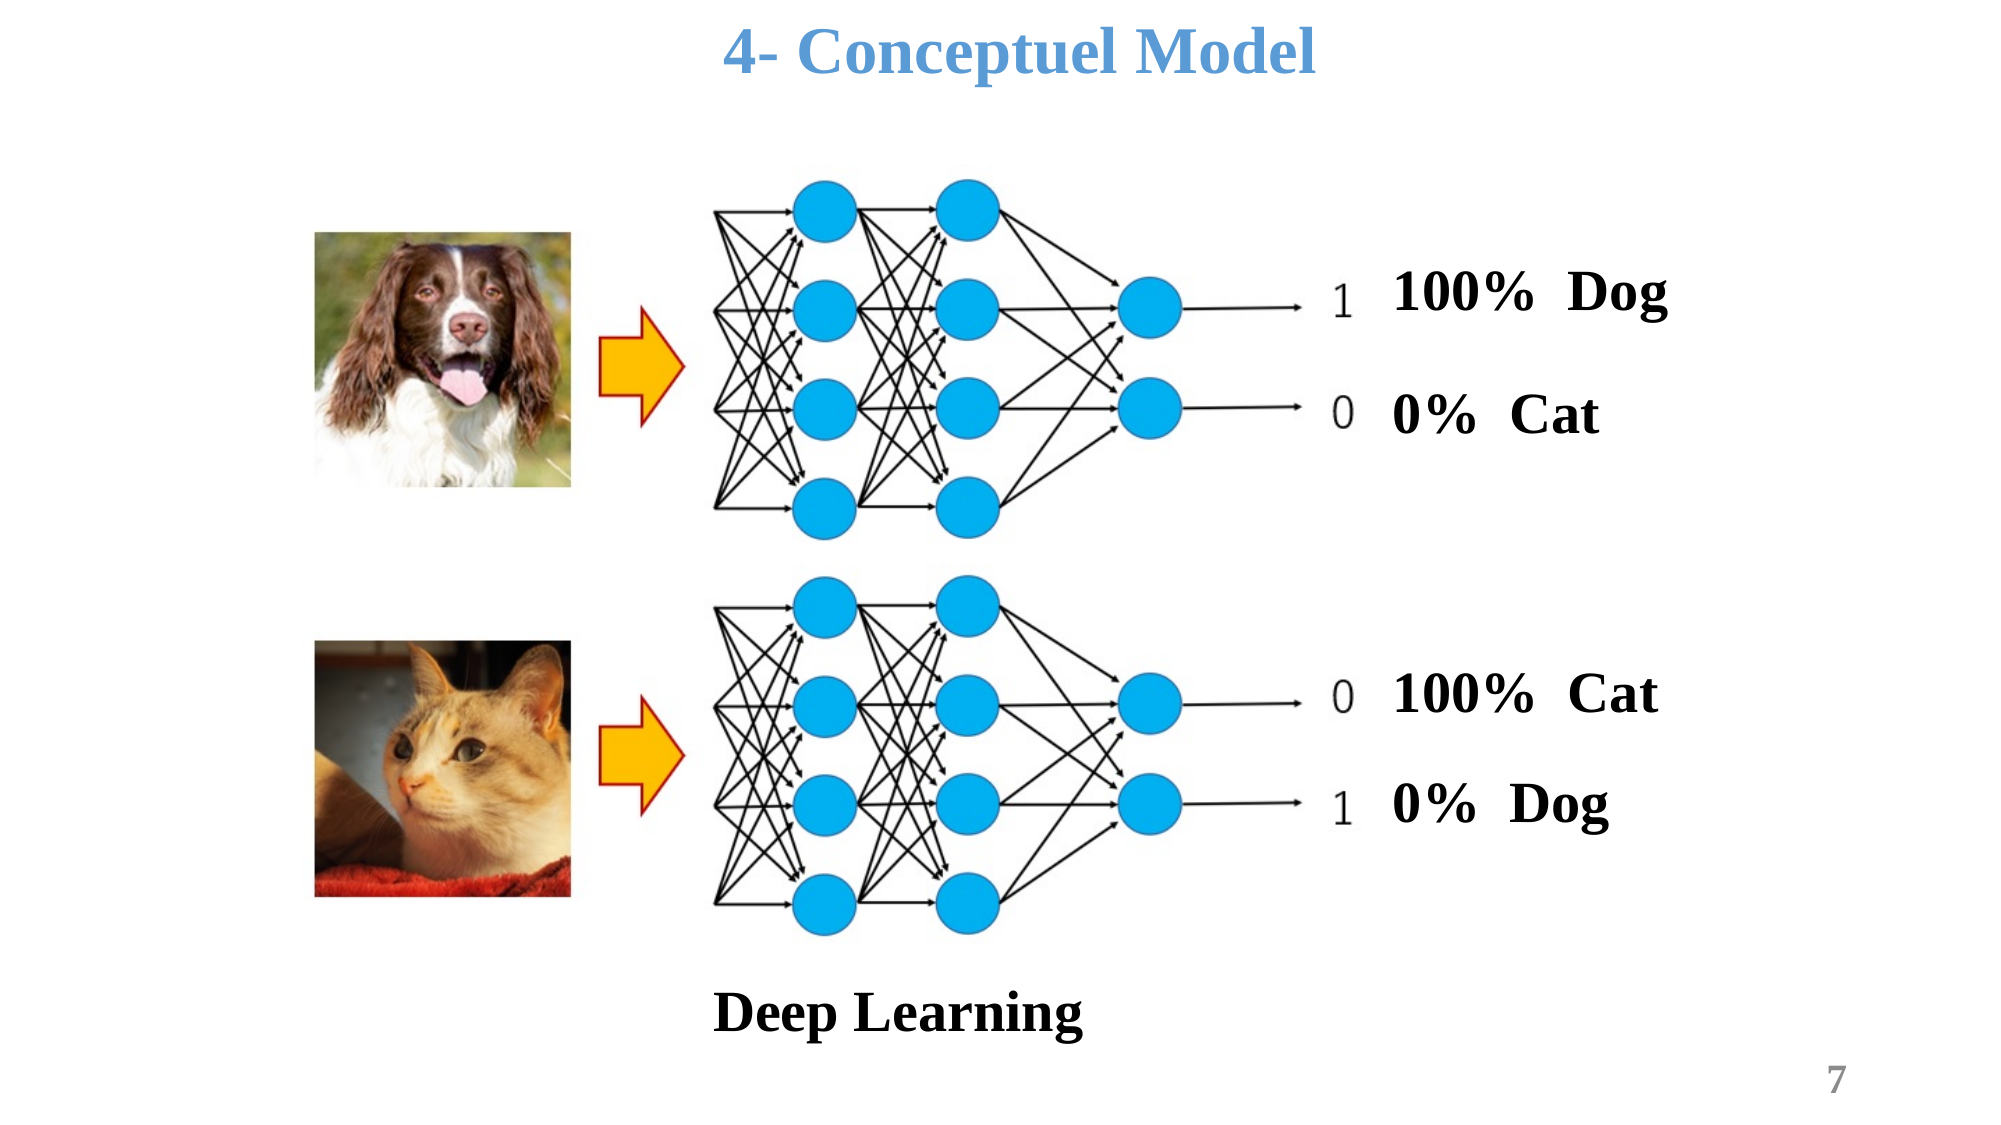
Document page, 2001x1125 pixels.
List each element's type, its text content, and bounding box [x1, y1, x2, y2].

text_box 4- Conceptuel Model [528, 0, 1530, 95]
slide_number 7 [1800, 1051, 1863, 1103]
text_box 0% Cat [1379, 367, 1761, 453]
text_box 0% Dog [1379, 756, 1761, 842]
text_box Deep Learning [628, 965, 1169, 1051]
picture [280, 164, 1379, 953]
text_box 100% Dog [1379, 245, 1761, 330]
text_box 100% Cat [1379, 646, 1761, 732]
